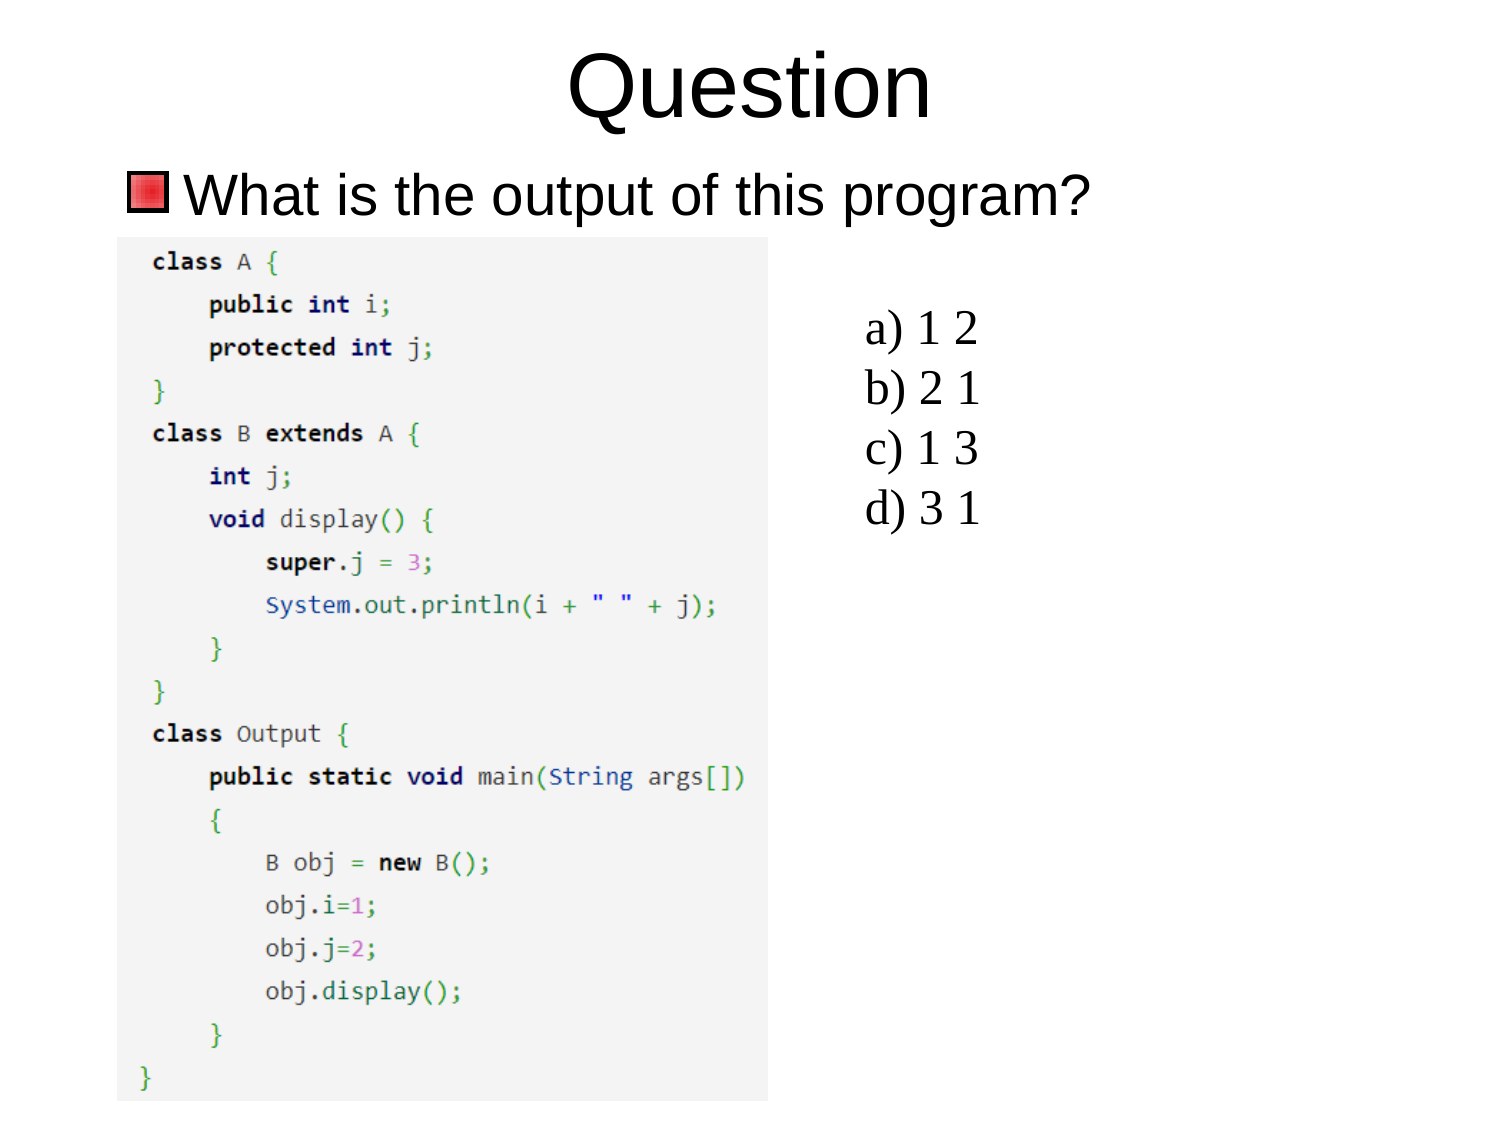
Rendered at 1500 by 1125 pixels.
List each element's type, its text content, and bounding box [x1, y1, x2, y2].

picture [127, 171, 169, 213]
title Question [112, 0, 1388, 149]
picture [117, 237, 768, 1101]
text_box a) 1 2 b) 2 1 c) 1 3 d) 3 1 [849, 287, 1350, 543]
list What is the output of this program? [112, 149, 1388, 825]
